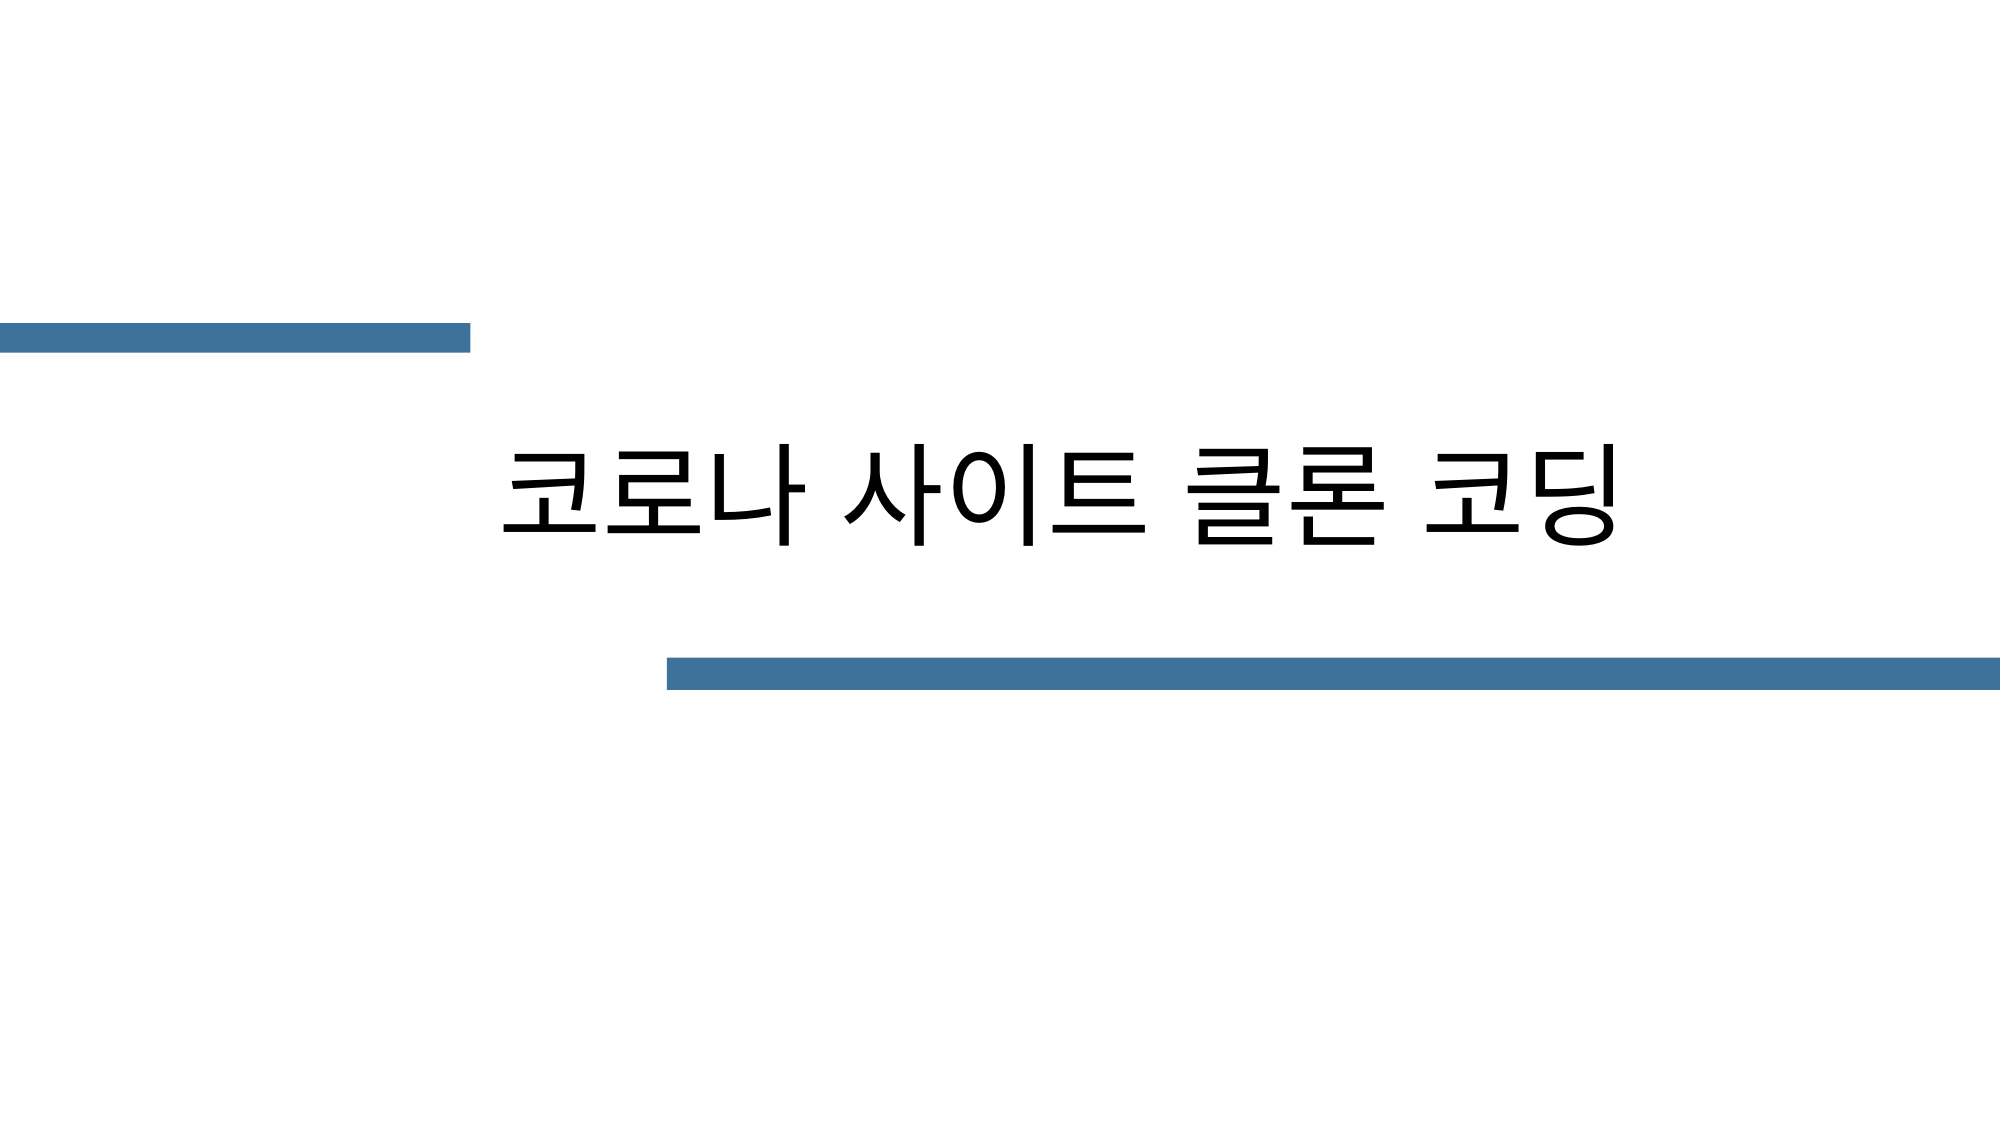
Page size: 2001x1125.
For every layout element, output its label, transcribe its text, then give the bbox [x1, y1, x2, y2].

text_box 코로나 사이트 클론 코딩 [484, 417, 1644, 568]
text_box [0, 322, 471, 354]
text_box [666, 657, 2000, 691]
